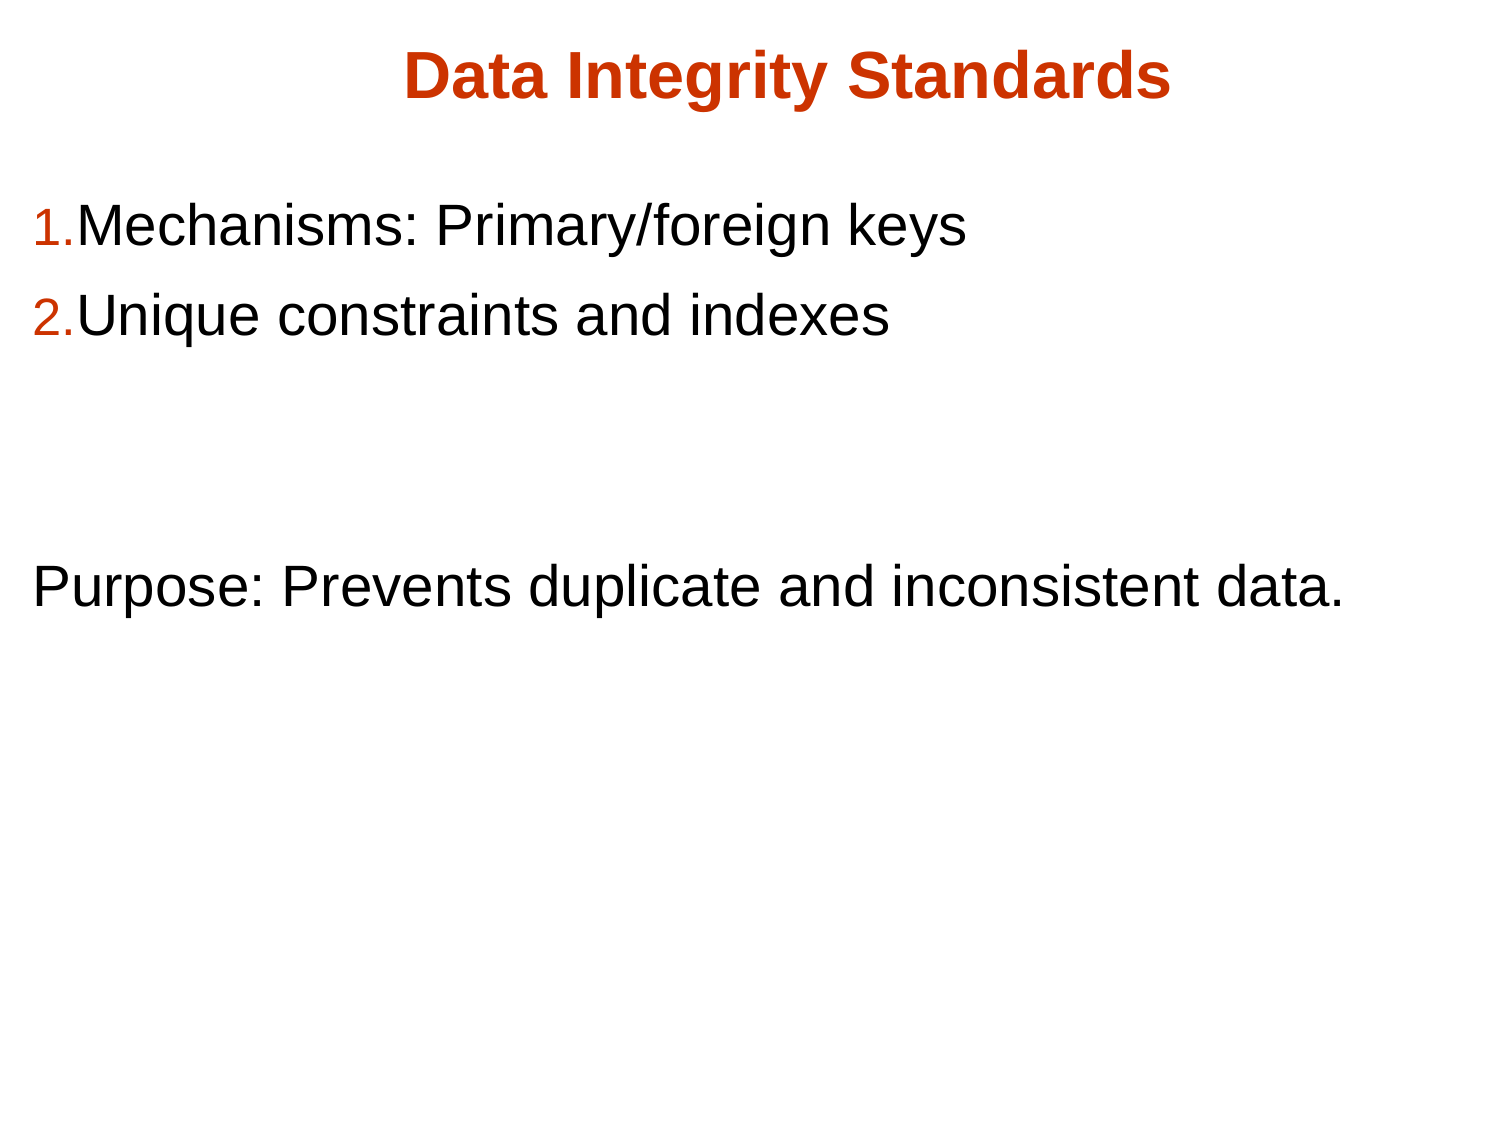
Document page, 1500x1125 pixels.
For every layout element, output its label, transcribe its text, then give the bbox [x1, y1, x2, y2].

title Data Integrity Standards [125, 18, 1452, 120]
list Mechanisms: Primary/foreign keys Unique constraints and indexes Purpose: Prevents duplicate and inconsistent data. [17, 179, 1500, 985]
